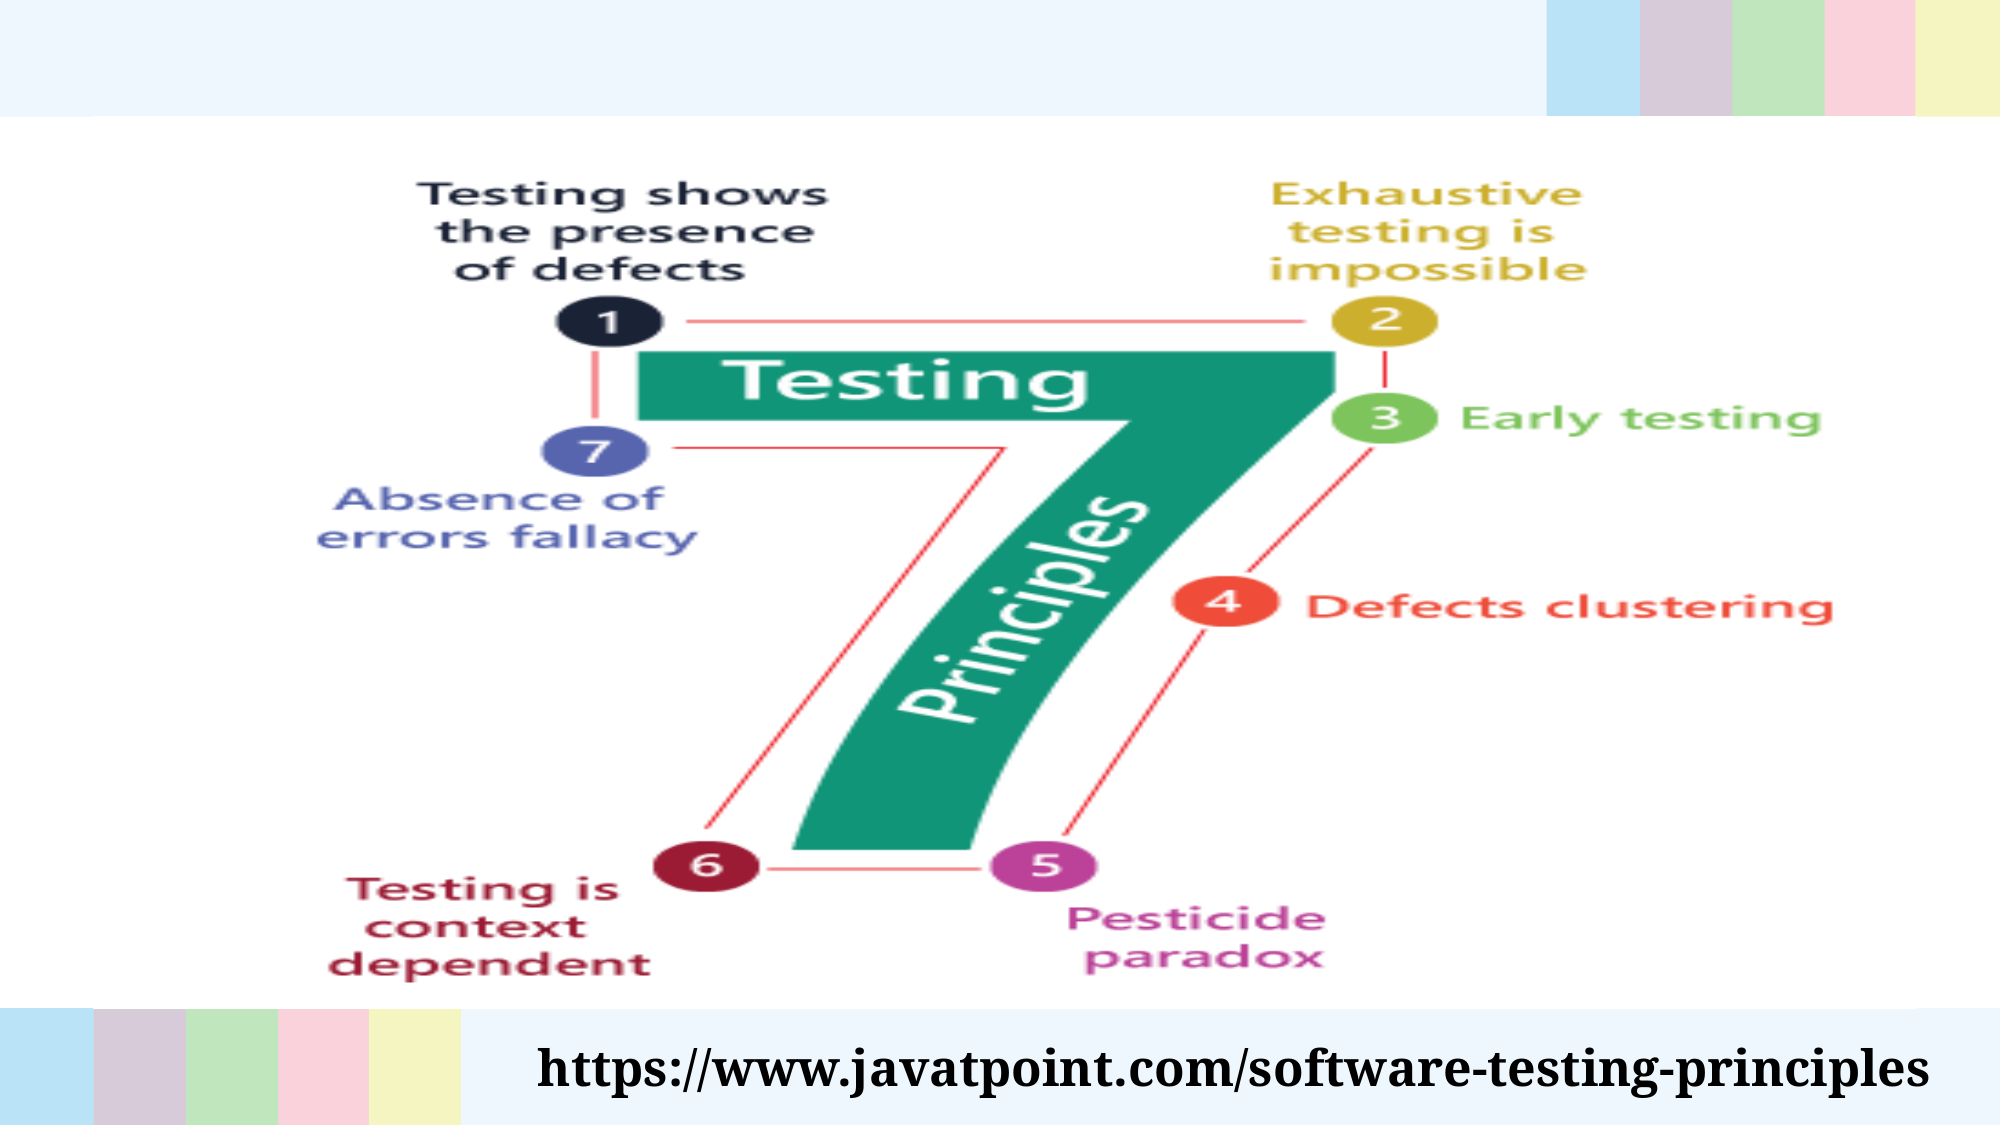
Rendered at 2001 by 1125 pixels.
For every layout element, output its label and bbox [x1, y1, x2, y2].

text_box [0, 0, 2000, 117]
picture [93, 116, 1917, 1009]
text_box [0, 1008, 2000, 1125]
